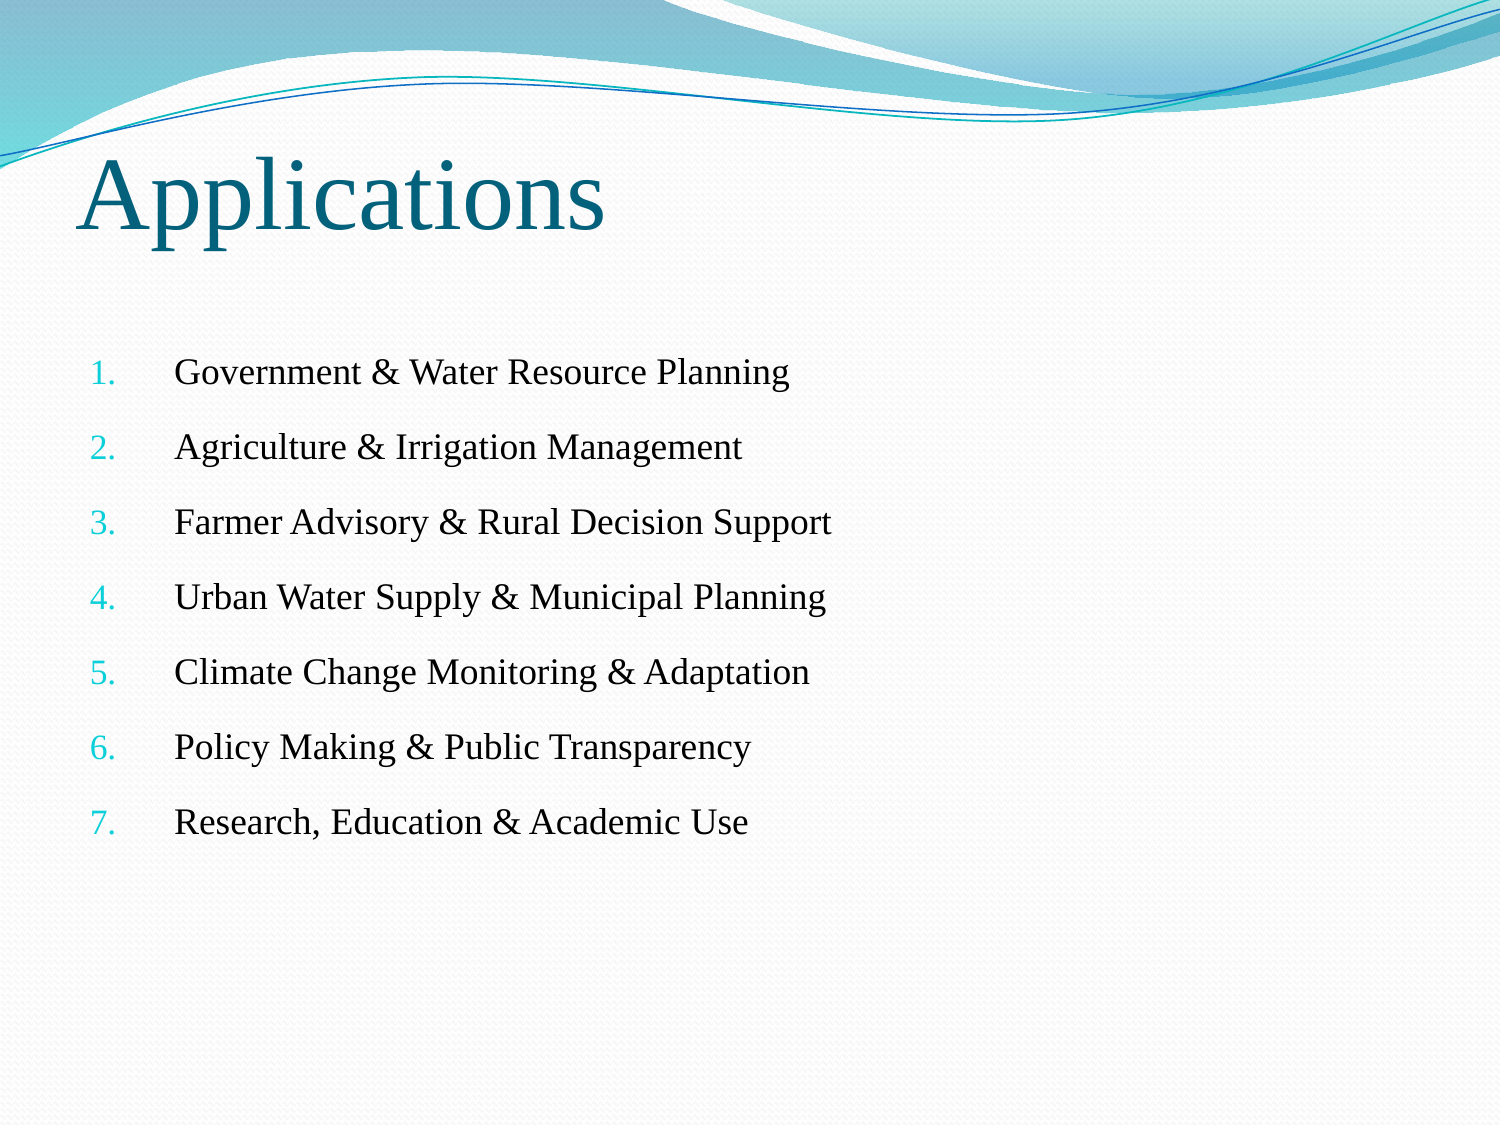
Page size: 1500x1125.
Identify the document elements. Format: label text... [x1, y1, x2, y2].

title Applications [75, 62, 1425, 250]
list Government & Water Resource Planning Agriculture & Irrigation Management Farmer Advisory & Rural Decision Support Urban Water Supply & Municipal Planning Climate Change Monitoring & Adaptation Policy Making & Public Transparency Research, Education & Academic Use [75, 317, 1425, 1038]
